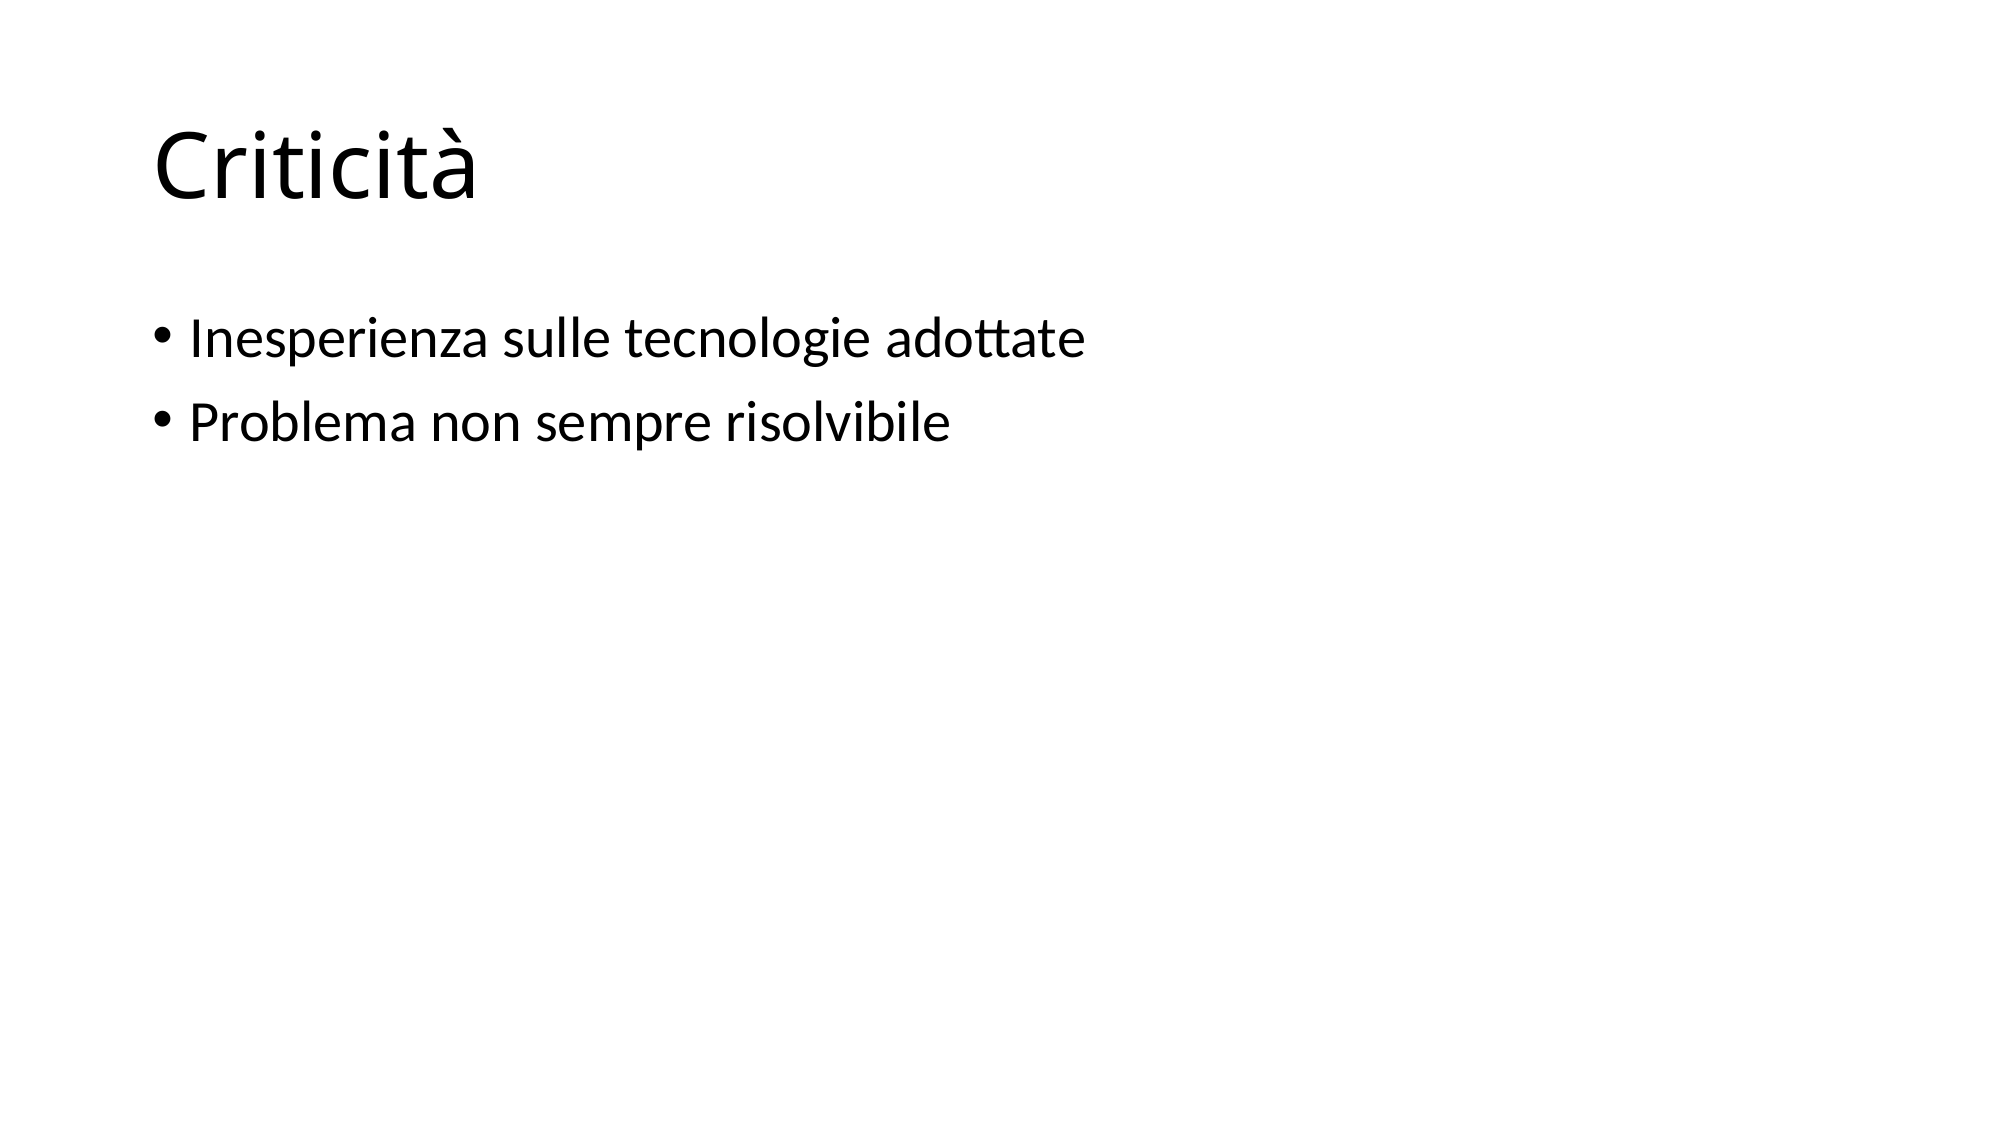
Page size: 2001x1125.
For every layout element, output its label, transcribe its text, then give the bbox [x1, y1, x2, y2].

title Criticità [137, 59, 1863, 278]
list Inesperienza sulle tecnologie adottate Problema non sempre risolvibile [137, 299, 1863, 1014]
